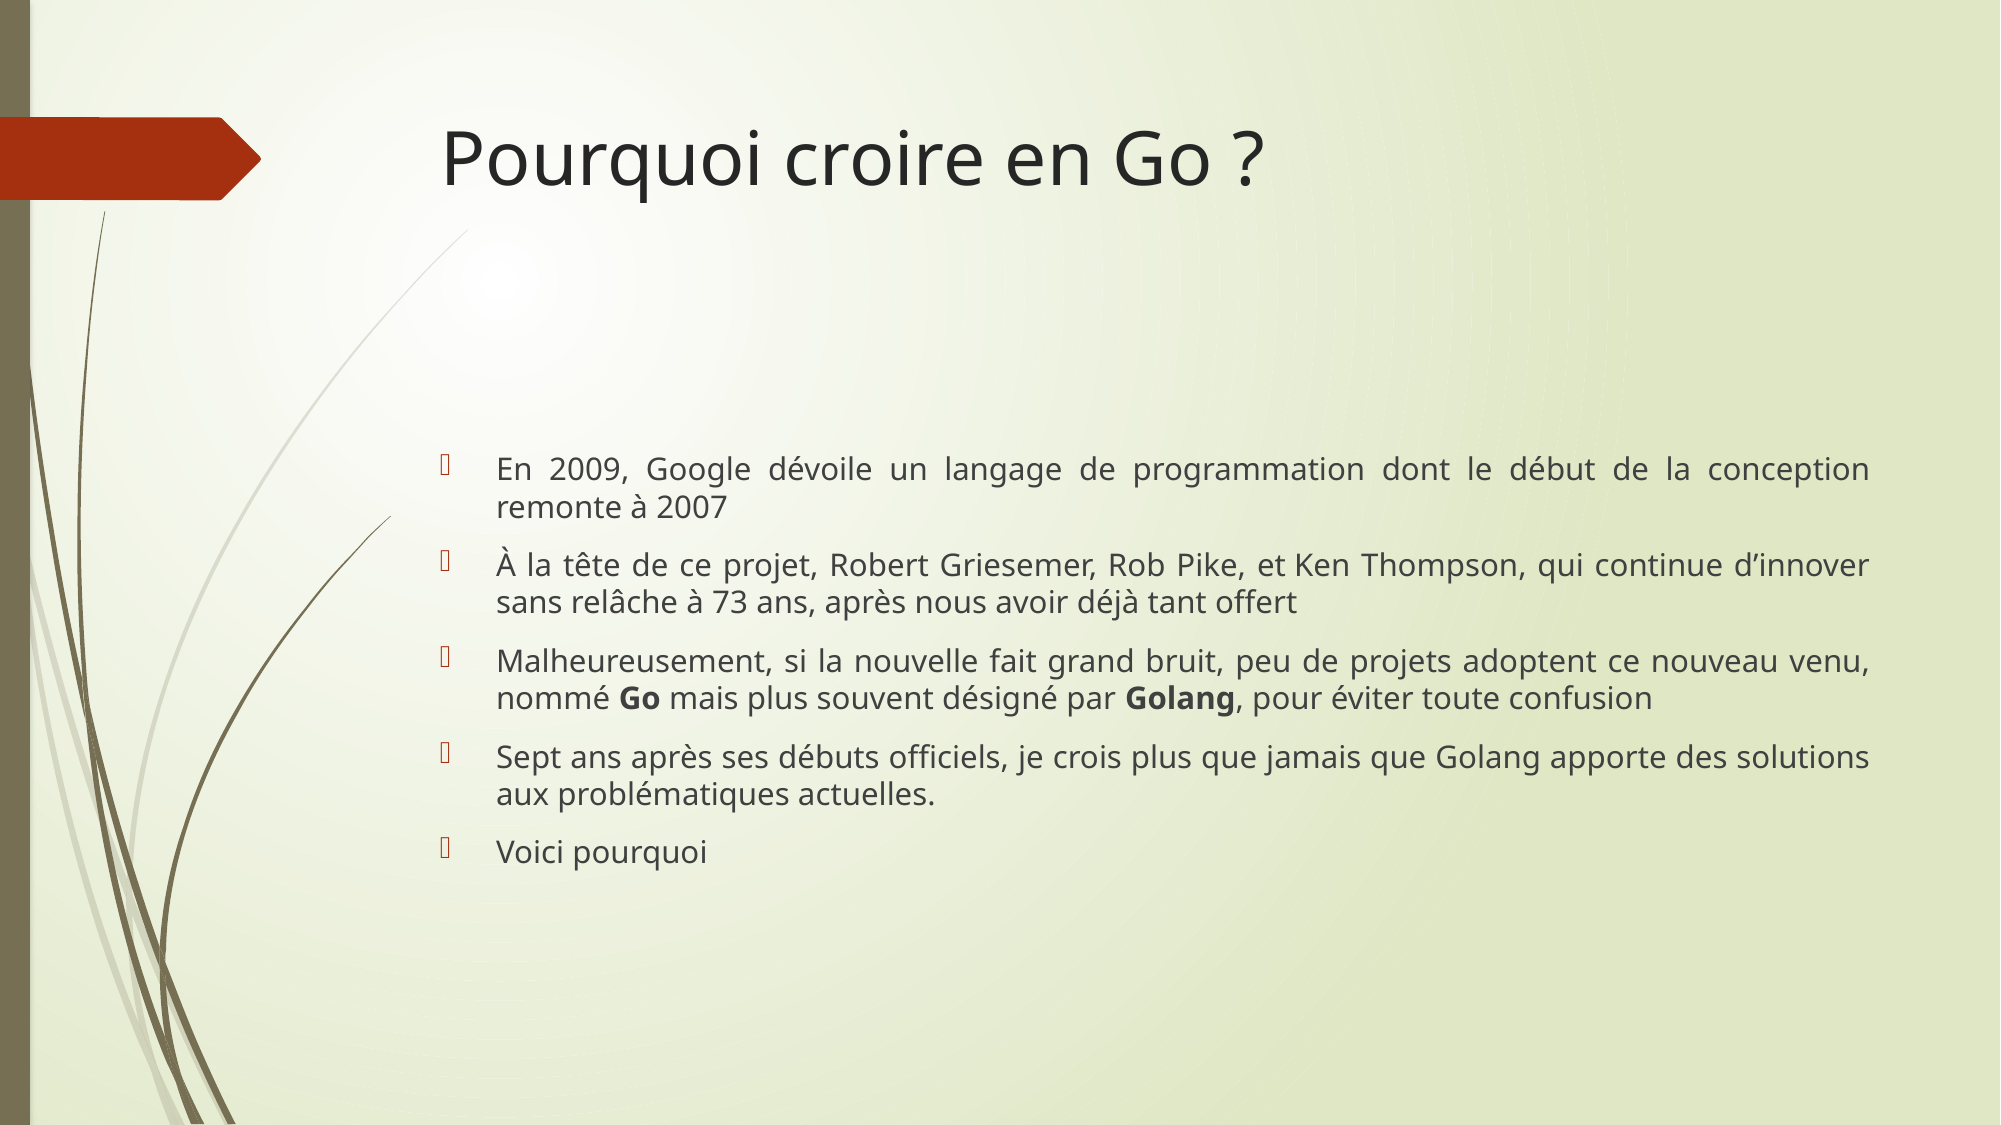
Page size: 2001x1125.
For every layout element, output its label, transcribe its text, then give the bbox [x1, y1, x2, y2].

title Pourquoi croire en Go ? [425, 102, 1888, 313]
list En 2009, Google dévoile un langage de programmation dont le début de la conception remonte à 2007 À la tête de ce projet, Robert Griesemer, Rob Pike, et Ken Thompson, qui continue d’innover sans relâche à 73 ans, après nous avoir déjà tant offert Malheureusement, si la nouvelle fait grand bruit, peu de projets adoptent ce nouveau venu, nommé Go mais plus souvent désigné par Golang, pour éviter toute confusion Sept ans après ses débuts officiels, je crois plus que jamais que Golang apporte des solutions aux problématiques actuelles. Voici pourquoi [424, 350, 1888, 970]
